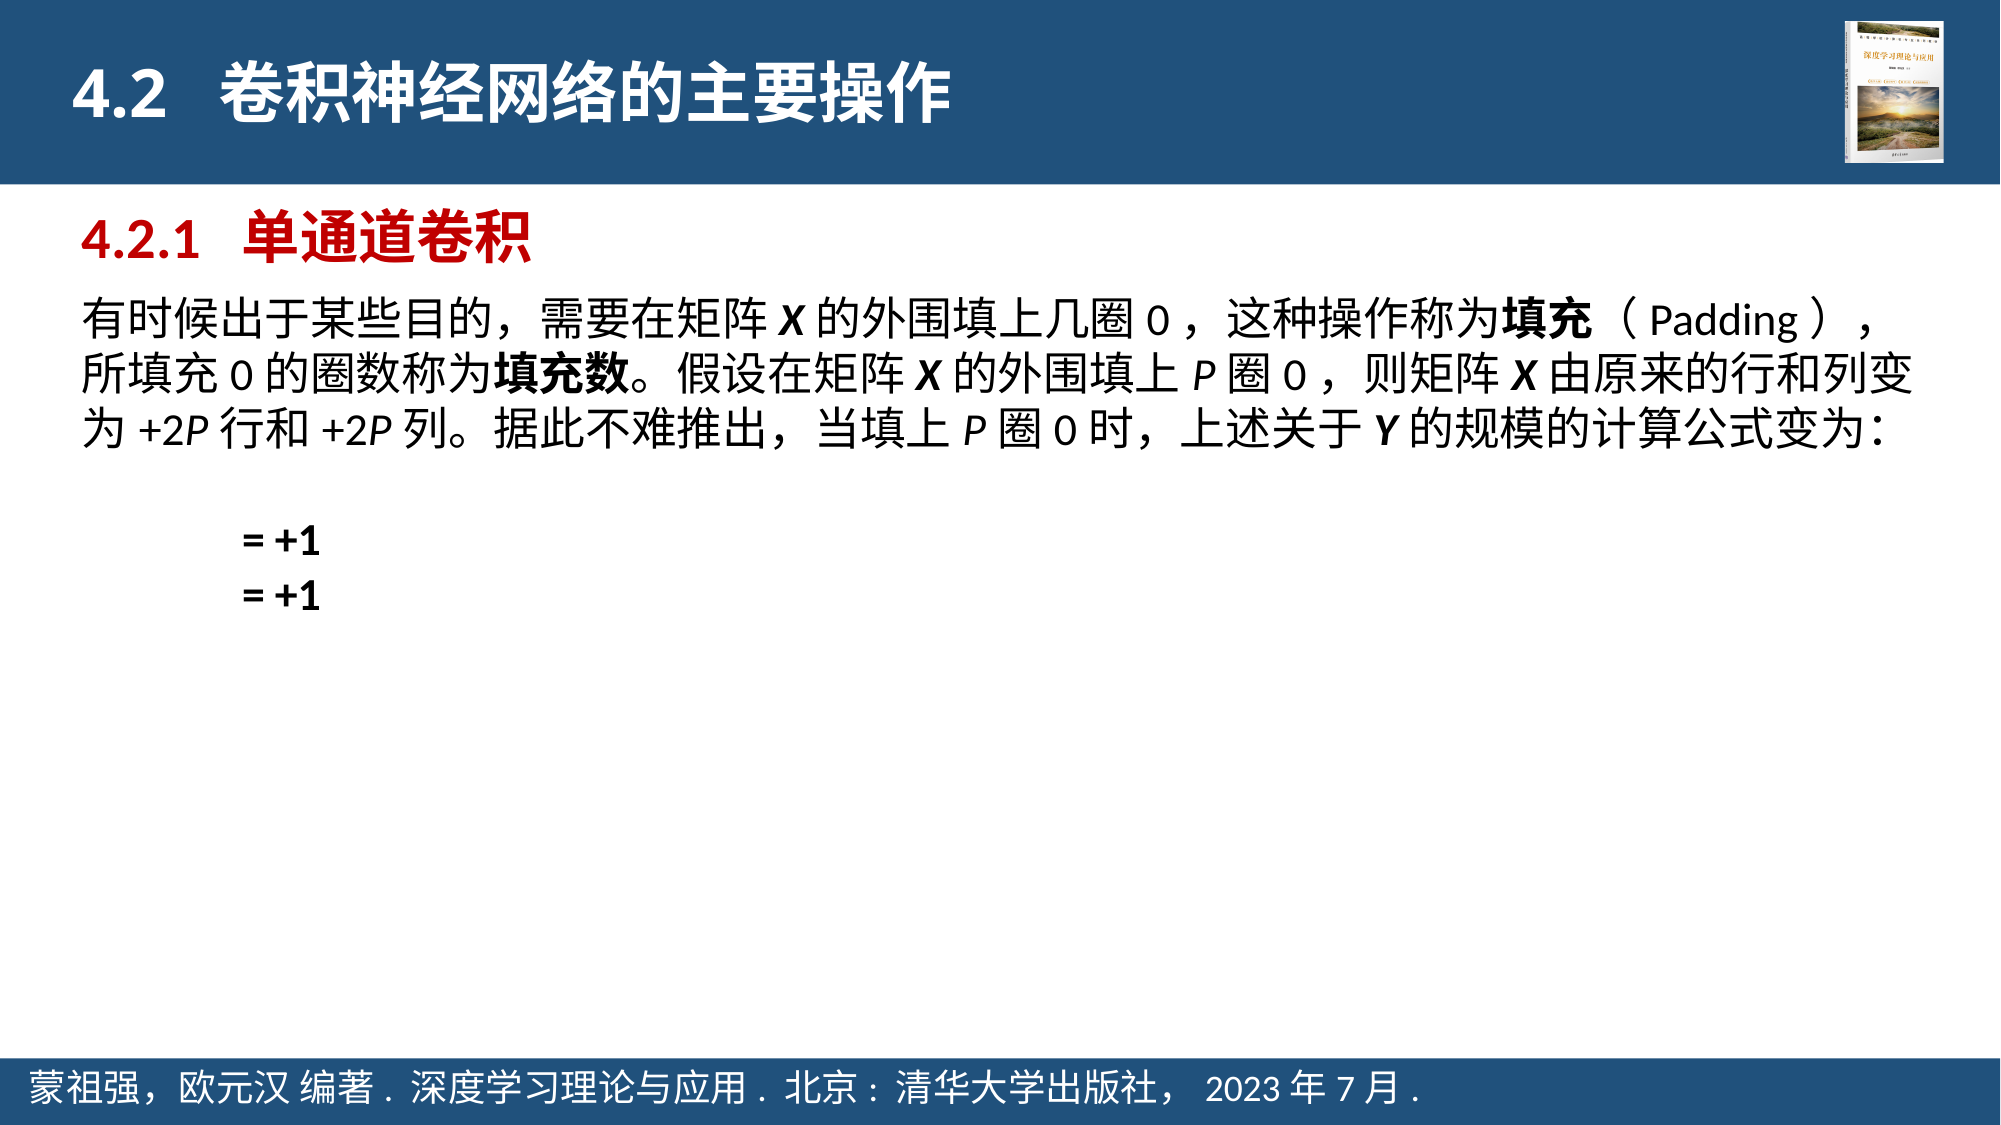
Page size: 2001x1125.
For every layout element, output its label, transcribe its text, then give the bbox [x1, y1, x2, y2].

picture [1844, 21, 1944, 163]
text_box 4.2 卷积神经网络的主要操作 [55, 42, 1555, 140]
text_box 4.2.1 单通道卷积 [67, 192, 1933, 278]
